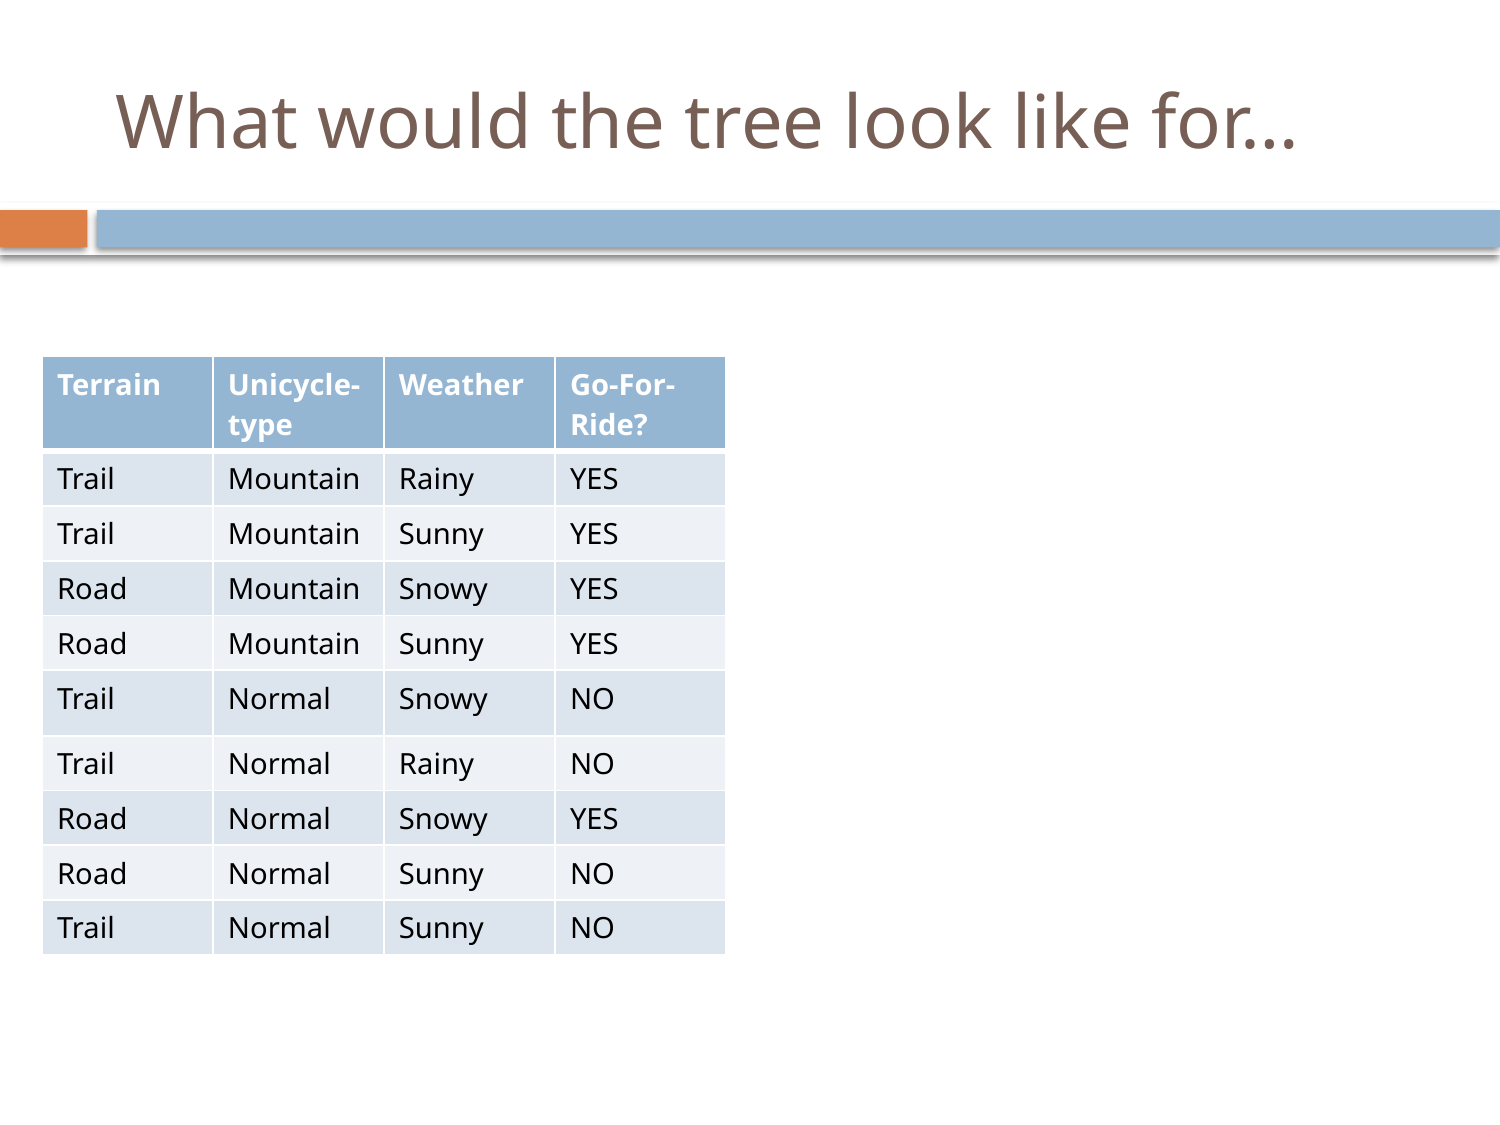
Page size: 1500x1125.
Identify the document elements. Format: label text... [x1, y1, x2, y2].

table_cell Road [43, 562, 212, 615]
table_cell Snowy [385, 562, 554, 615]
table_cell Trail [43, 671, 212, 735]
table_header Weather [385, 357, 554, 448]
table_cell Road [43, 846, 212, 899]
table_cell Normal [214, 791, 383, 844]
table_cell Normal [214, 901, 383, 954]
table_cell Road [43, 616, 212, 669]
table_cell YES [556, 454, 725, 505]
table_header Terrain [43, 357, 212, 448]
table_cell Trail [43, 737, 212, 790]
table_cell NO [556, 671, 725, 735]
table_header Go-For-Ride? [556, 357, 725, 448]
table_cell Mountain [214, 454, 383, 505]
table_cell NO [556, 737, 725, 790]
table_cell Sunny [385, 846, 554, 899]
title What would the tree look like for… [100, 37, 1438, 200]
table_cell YES [556, 791, 725, 844]
table_cell Mountain [214, 616, 383, 669]
table_cell Normal [214, 846, 383, 899]
table_cell Normal [214, 737, 383, 790]
table_cell Road [43, 791, 212, 844]
table_cell Rainy [385, 737, 554, 790]
table_cell Trail [43, 901, 212, 954]
table_cell YES [556, 562, 725, 615]
table_cell Sunny [385, 507, 554, 560]
table_cell Snowy [385, 791, 554, 844]
table_cell Sunny [385, 901, 554, 954]
table_cell NO [556, 846, 725, 899]
table_header Unicycle-type [214, 357, 383, 448]
table_cell Trail [43, 454, 212, 505]
table_cell NO [556, 901, 725, 954]
table_cell YES [556, 616, 725, 669]
table_cell Sunny [385, 616, 554, 669]
table_cell Trail [43, 507, 212, 560]
table_cell Mountain [214, 562, 383, 615]
table_cell Normal [214, 671, 383, 735]
table_cell Rainy [385, 454, 554, 505]
table_cell Mountain [214, 507, 383, 560]
table_cell Snowy [385, 671, 554, 735]
table_cell YES [556, 507, 725, 560]
